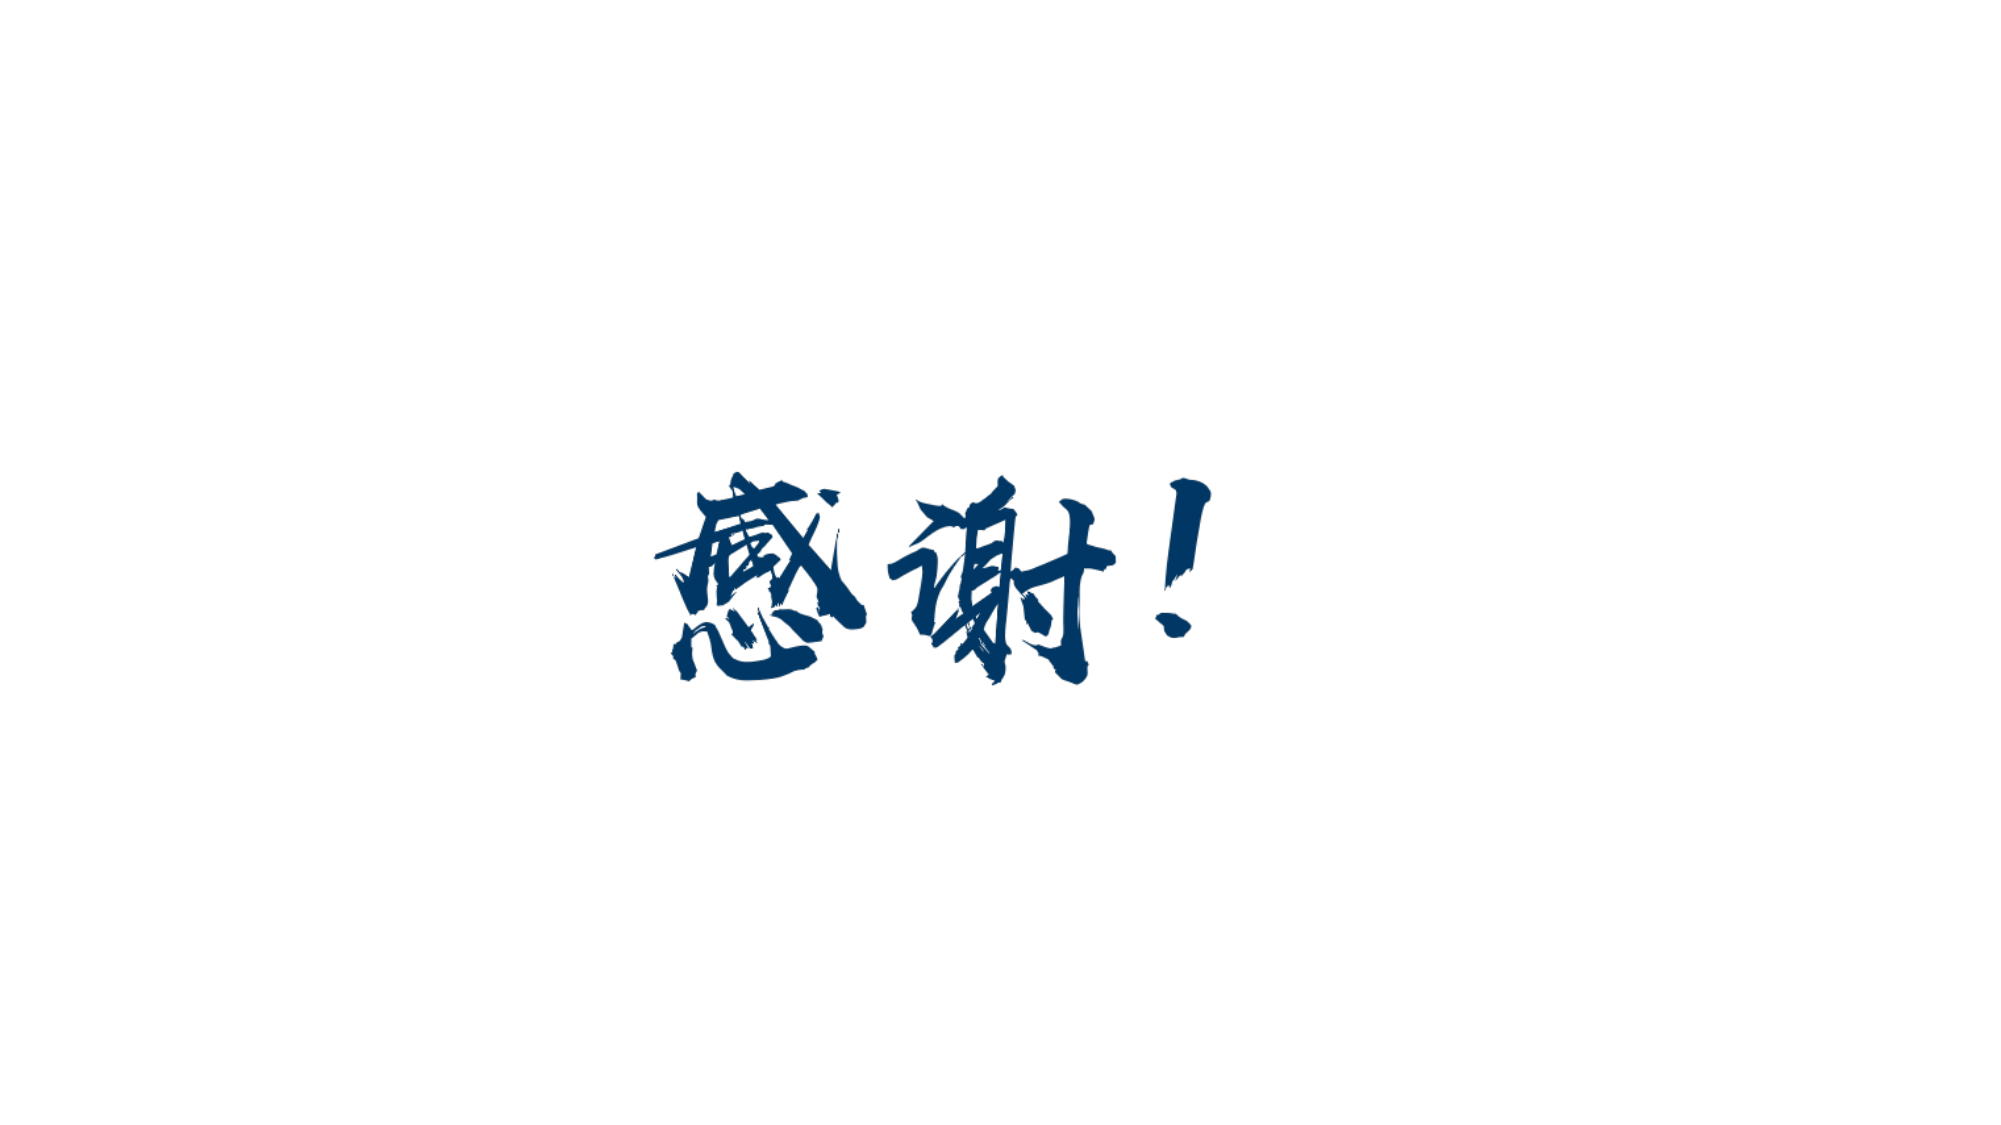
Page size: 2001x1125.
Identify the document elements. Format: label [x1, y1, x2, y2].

list [137, 363, 1863, 871]
